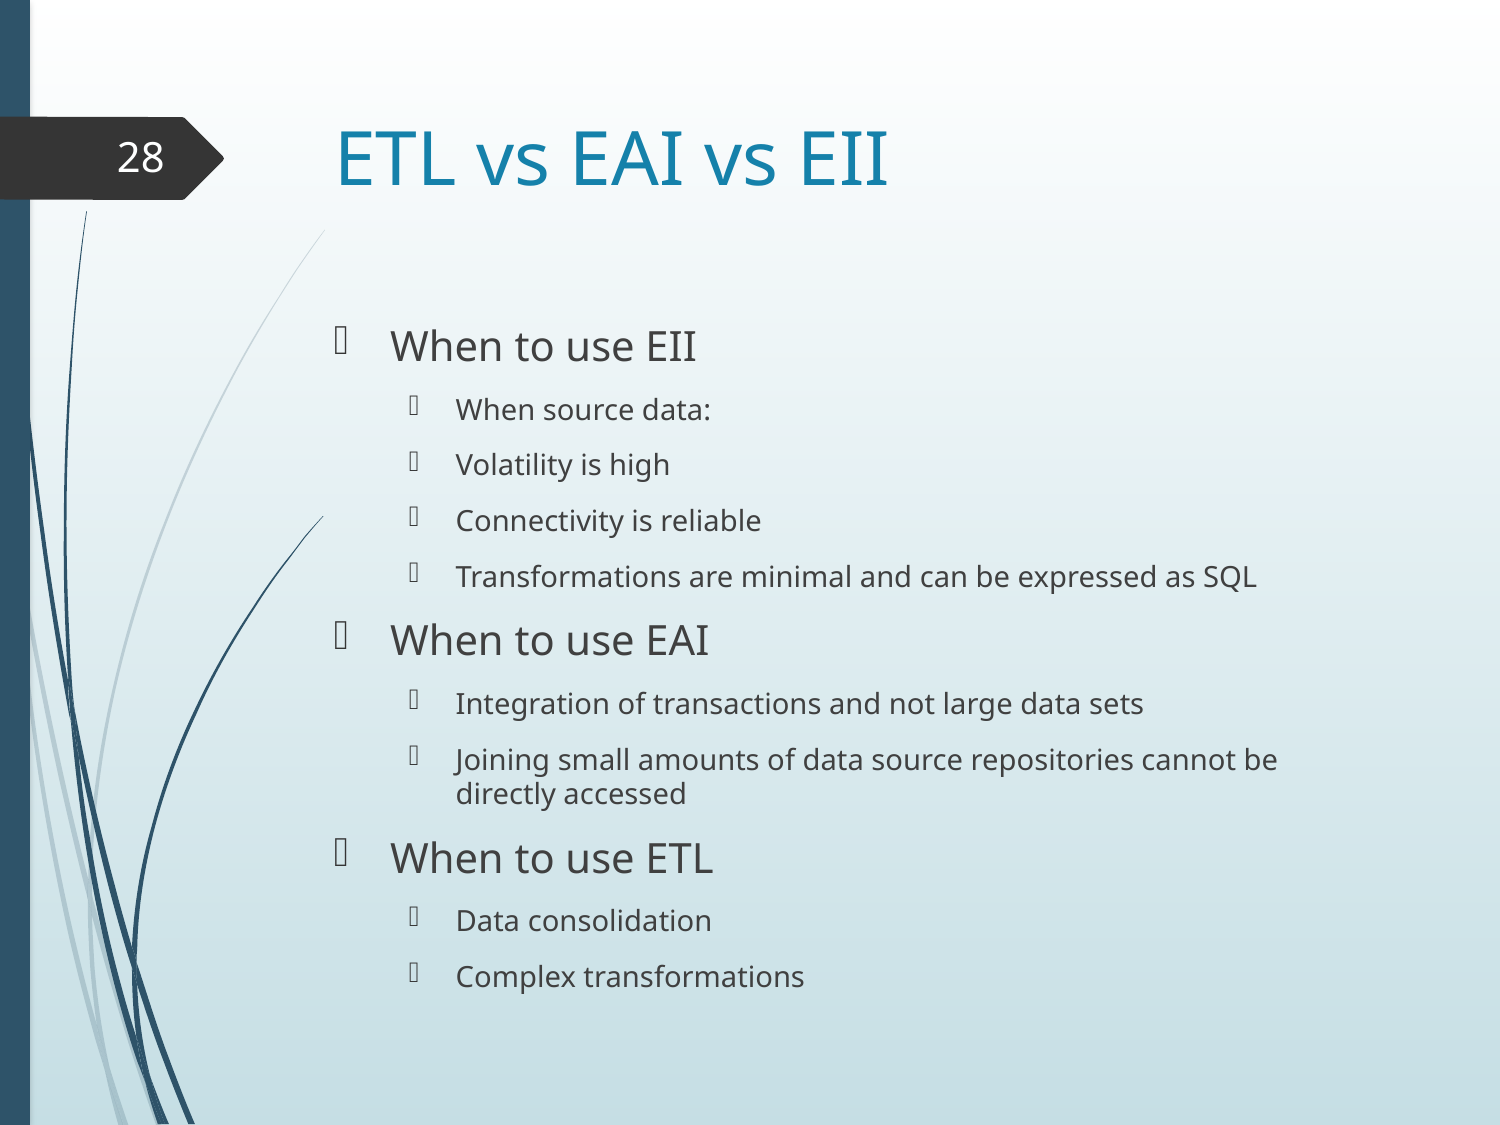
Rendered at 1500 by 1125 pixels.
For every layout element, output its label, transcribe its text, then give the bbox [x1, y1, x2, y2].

list When to use EII When source data: Volatility is high Connectivity is reliable Transformations are minimal and can be expressed as SQL When to use EAI Integration of transactions and not large data sets Joining small amounts of data source repositories cannot be directly accessed When to use ETL Data consolidation Complex transformations [318, 312, 1400, 970]
slide_number 28 [83, 129, 180, 190]
title ETL vs EAI vs EII [319, 102, 1400, 312]
